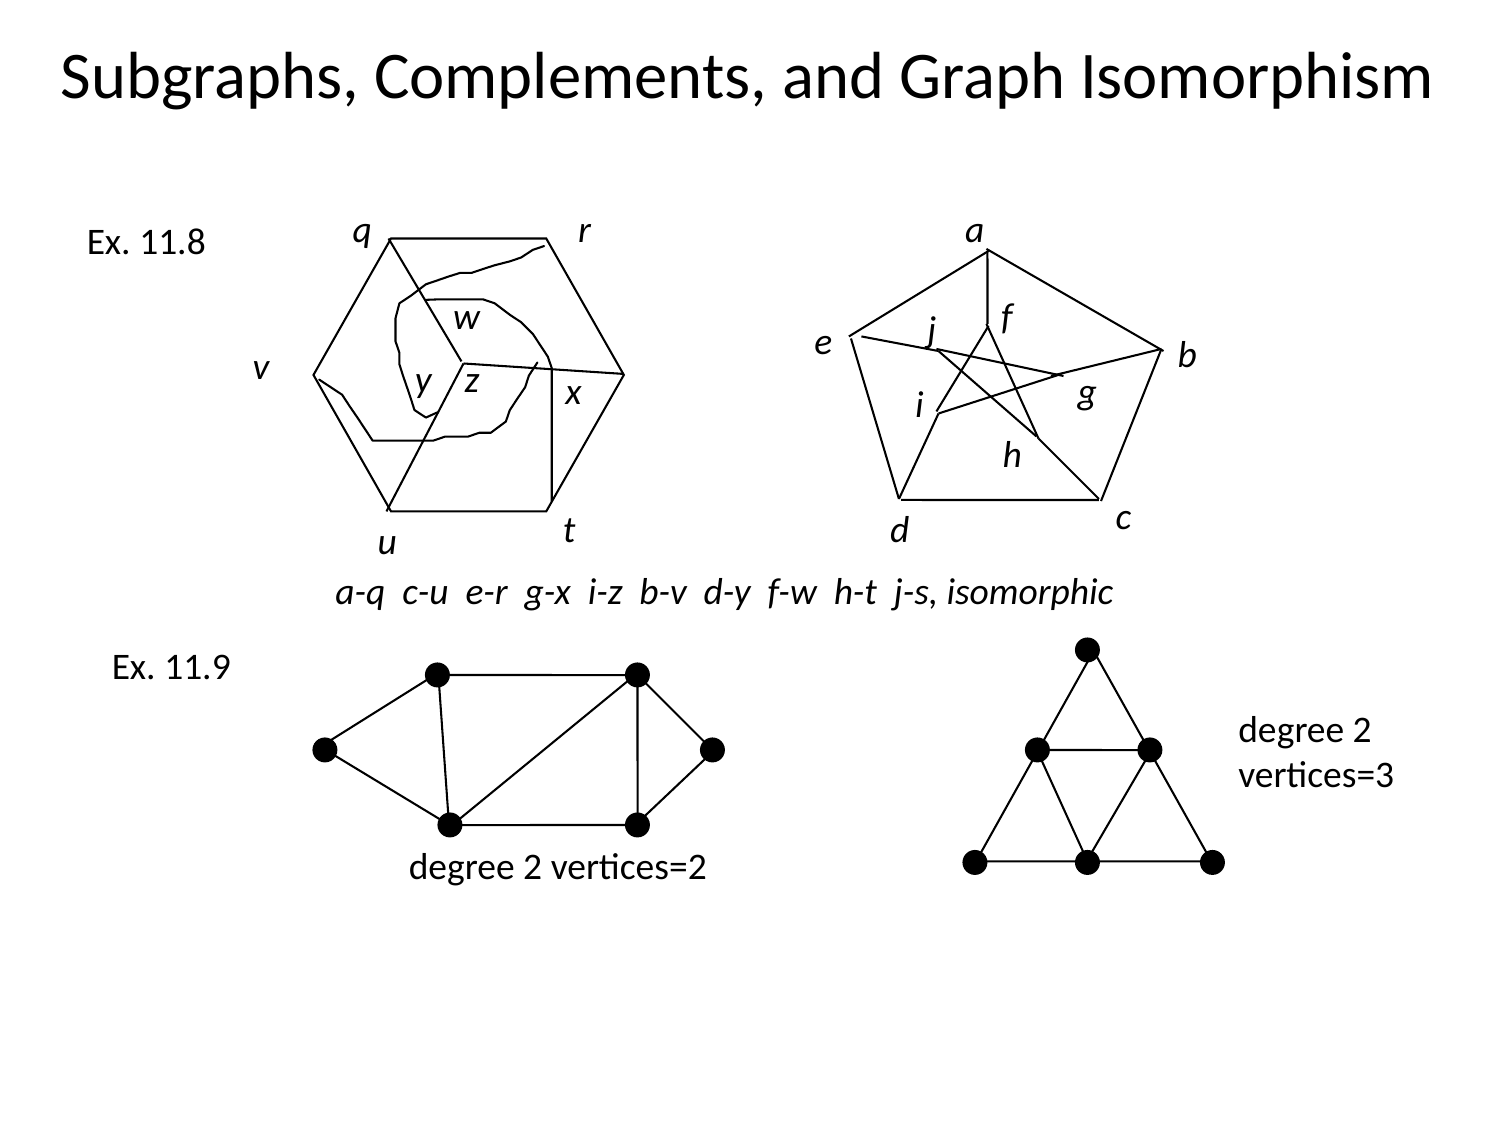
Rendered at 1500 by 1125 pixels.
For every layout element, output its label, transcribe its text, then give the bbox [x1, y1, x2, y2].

text_box [963, 850, 987, 874]
text_box degree 2 vertices=3 [1223, 697, 1410, 803]
text_box y [400, 347, 447, 408]
text_box [319, 362, 538, 441]
text_box d [875, 497, 925, 558]
text_box [981, 751, 1207, 862]
text_box u [362, 510, 412, 560]
text_box x [550, 360, 597, 420]
text_box [1075, 850, 1099, 874]
text_box w [438, 285, 495, 345]
text_box [313, 738, 337, 762]
text_box v [237, 335, 285, 395]
text_box [1075, 638, 1099, 662]
text_box [425, 663, 449, 687]
text_box degree 2 vertices=2 [394, 835, 723, 895]
text_box [395, 246, 545, 398]
text_box i [900, 372, 939, 433]
text_box [313, 238, 624, 512]
text_box Subgraphs, Complements, and Graph Isomorphism [45, 24, 1451, 120]
text_box Ex. 11.8 [72, 210, 221, 270]
text_box c [1100, 485, 1147, 545]
text_box [625, 813, 649, 837]
text_box r [563, 197, 606, 258]
text_box [1044, 657, 1144, 750]
text_box [413, 408, 441, 418]
text_box [480, 310, 552, 497]
text_box b [1162, 322, 1212, 383]
text_box [1201, 850, 1224, 874]
text_box [700, 738, 724, 762]
text_box [438, 813, 462, 837]
text_box g [1062, 360, 1112, 420]
text_box Ex. 11.9 [97, 635, 246, 695]
text_box q [337, 197, 387, 258]
text_box f [986, 285, 1028, 345]
text_box [1025, 738, 1049, 762]
text_box t [548, 497, 591, 558]
text_box [1138, 738, 1162, 762]
text_box a-q c-u e-r g-x i-z b-v d-y f-w h-t j-s, isomorphic [320, 560, 1129, 620]
text_box a [950, 197, 1000, 258]
text_box e [799, 310, 848, 370]
text_box z [449, 347, 495, 408]
text_box h [987, 422, 1037, 483]
text_box j [912, 297, 952, 358]
text_box [625, 663, 649, 687]
